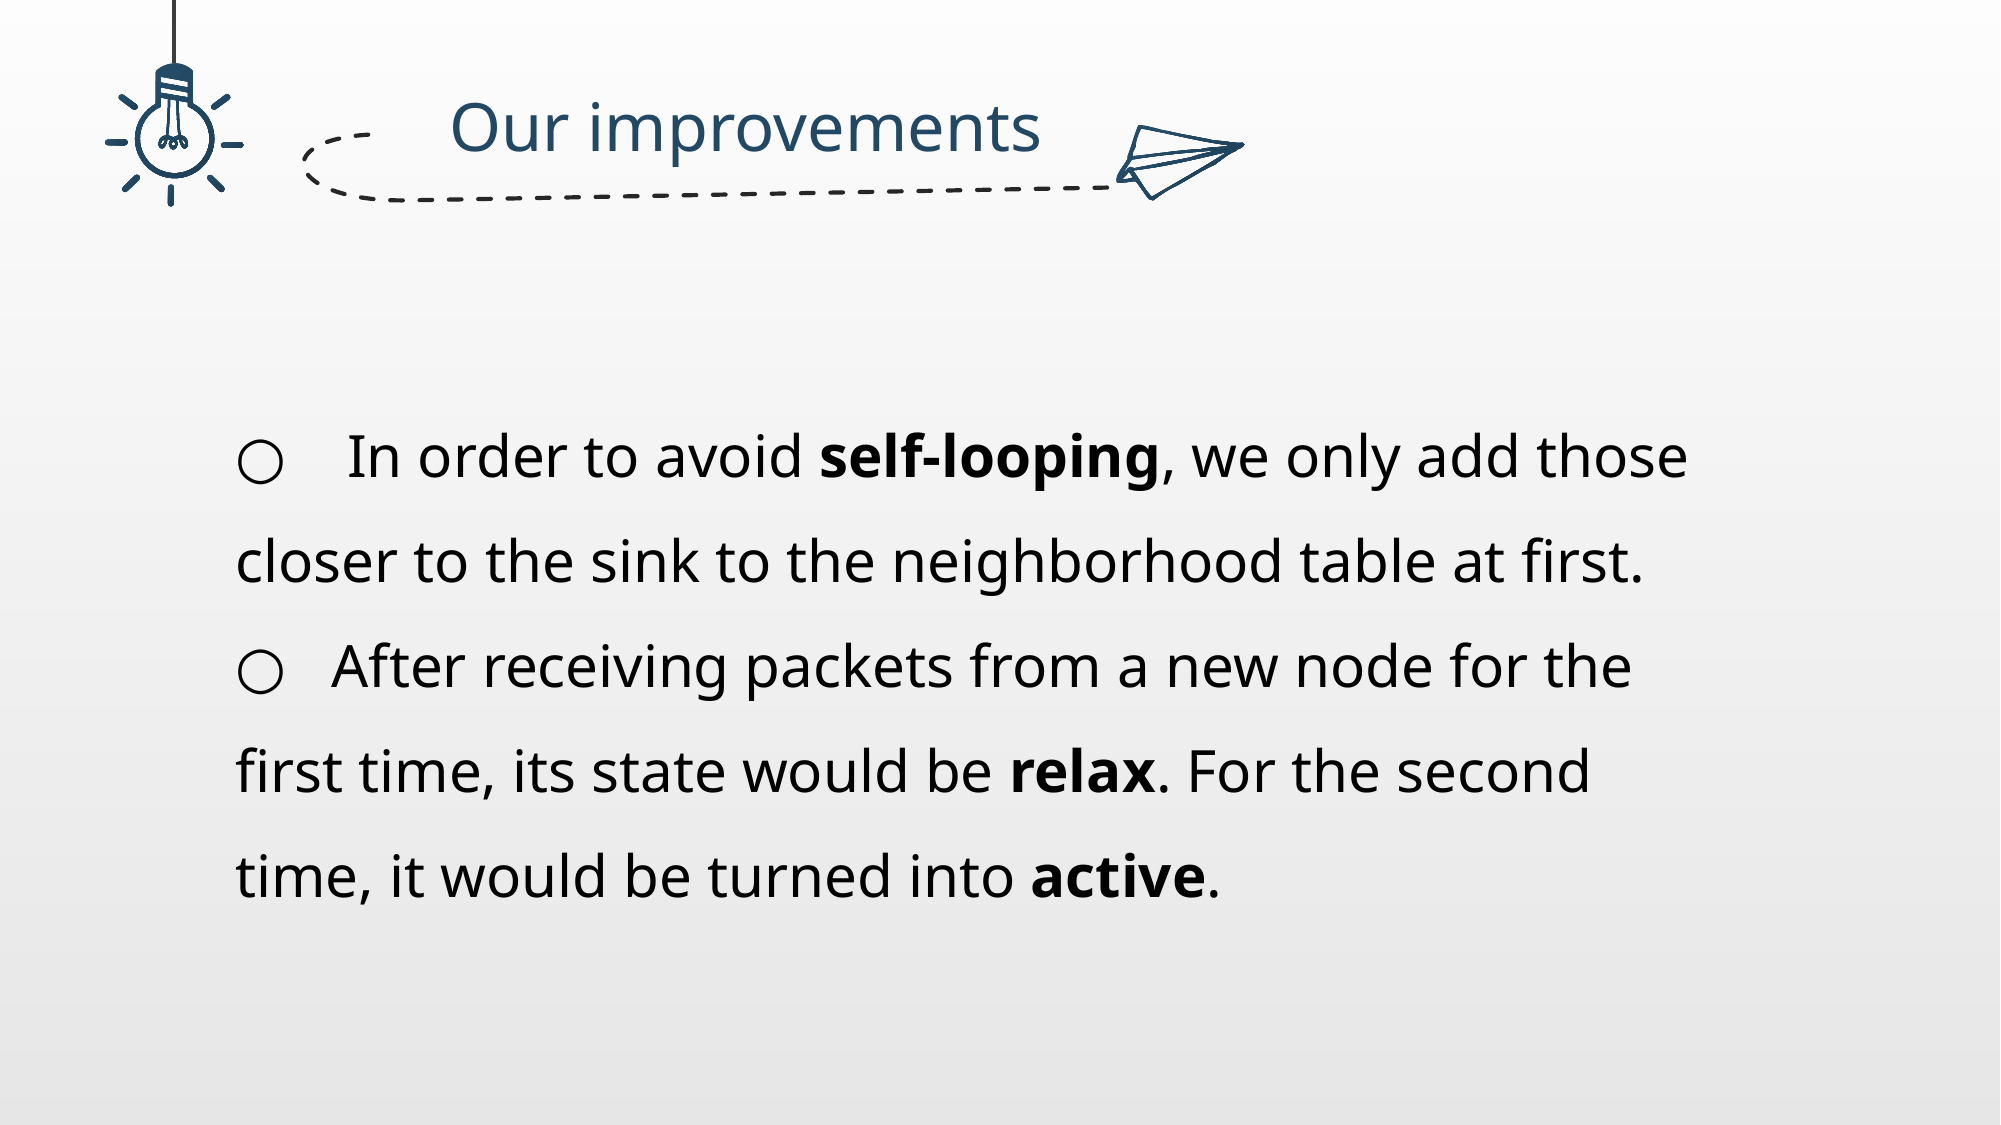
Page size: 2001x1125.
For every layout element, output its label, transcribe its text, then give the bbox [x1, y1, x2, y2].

text_box [302, 133, 1116, 202]
text_box Our improvements [244, 77, 1261, 172]
text_box [1116, 125, 1245, 201]
text_box ○ In order to avoid self-looping, we only add those closer to the sink to the neighborhood table at first. ○ After receiving packets from a new node for the first time, its state would be relax. For the second time, it would be turned into active. [220, 376, 1728, 1125]
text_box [104, 0, 244, 207]
